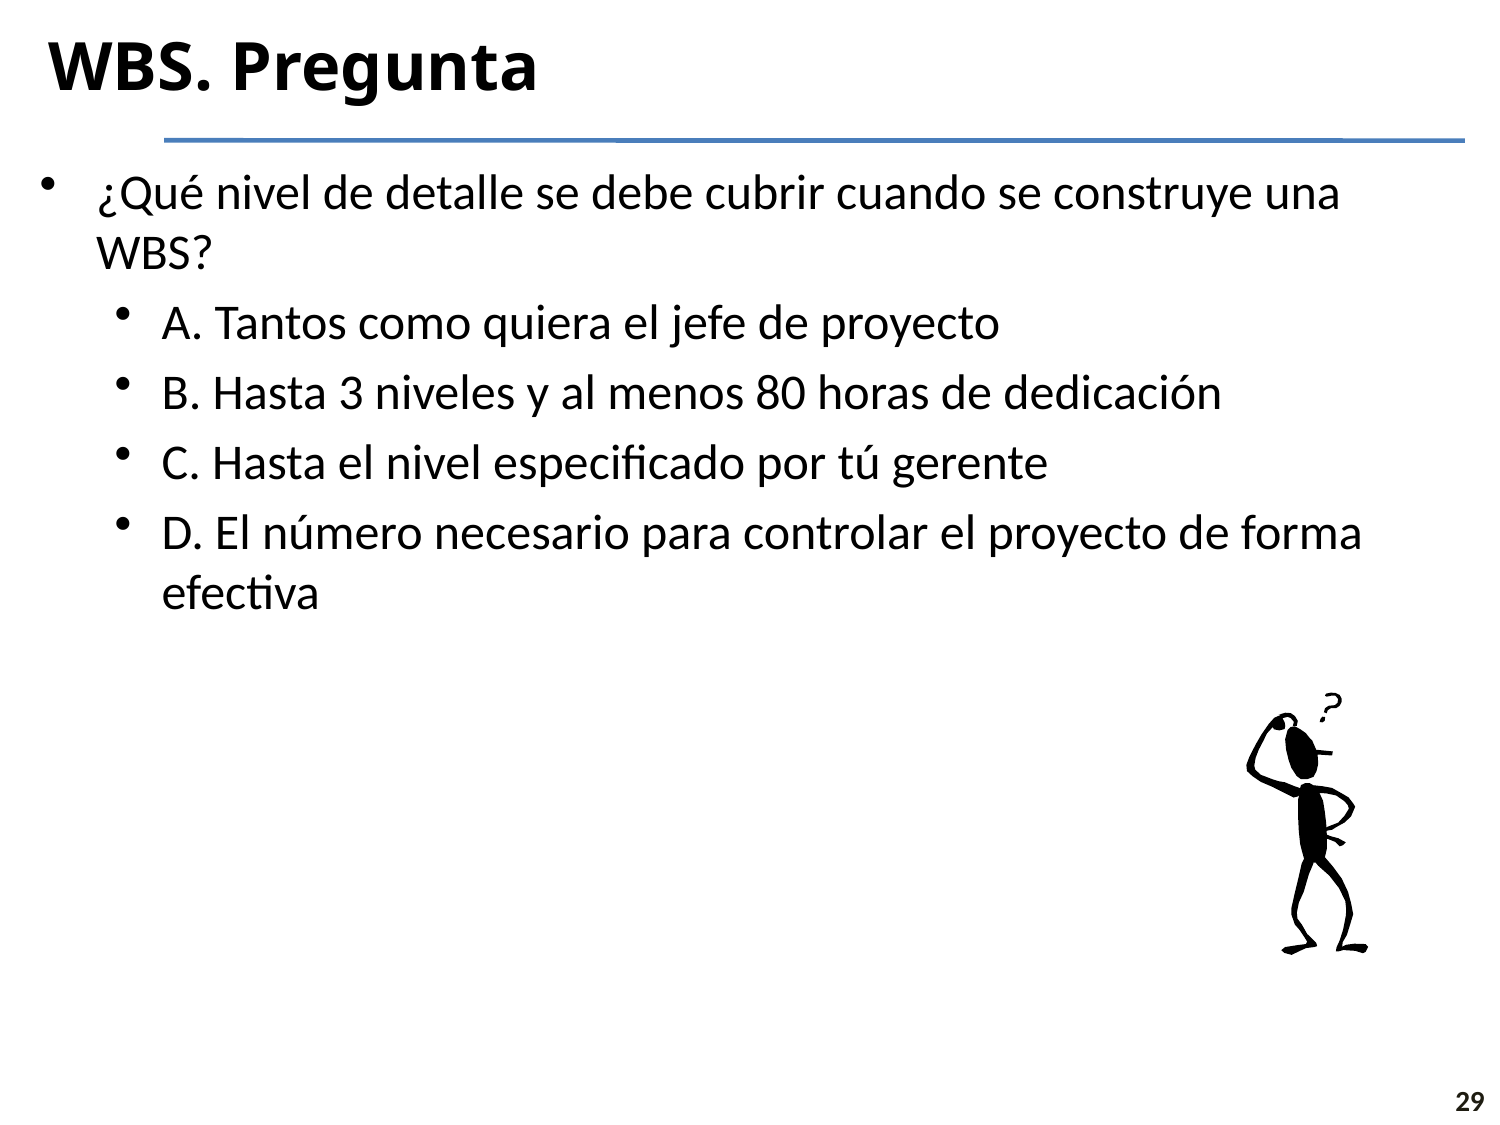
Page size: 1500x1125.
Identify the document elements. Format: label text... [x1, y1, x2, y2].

title WBS. Pregunta [33, 35, 1400, 92]
text_box ¿Qué nivel de detalle se debe cubrir cuando se construye una WBS? A. Tantos como quiera el jefe de proyecto B. Hasta 3 niveles y al menos 80 horas de dedicación C. Hasta el nivel especificado por tú gerente D. El número necesario para controlar el proyecto de forma efectiva [24, 151, 1459, 693]
slide_number 29 [1275, 1074, 1500, 1125]
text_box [1245, 692, 1369, 956]
